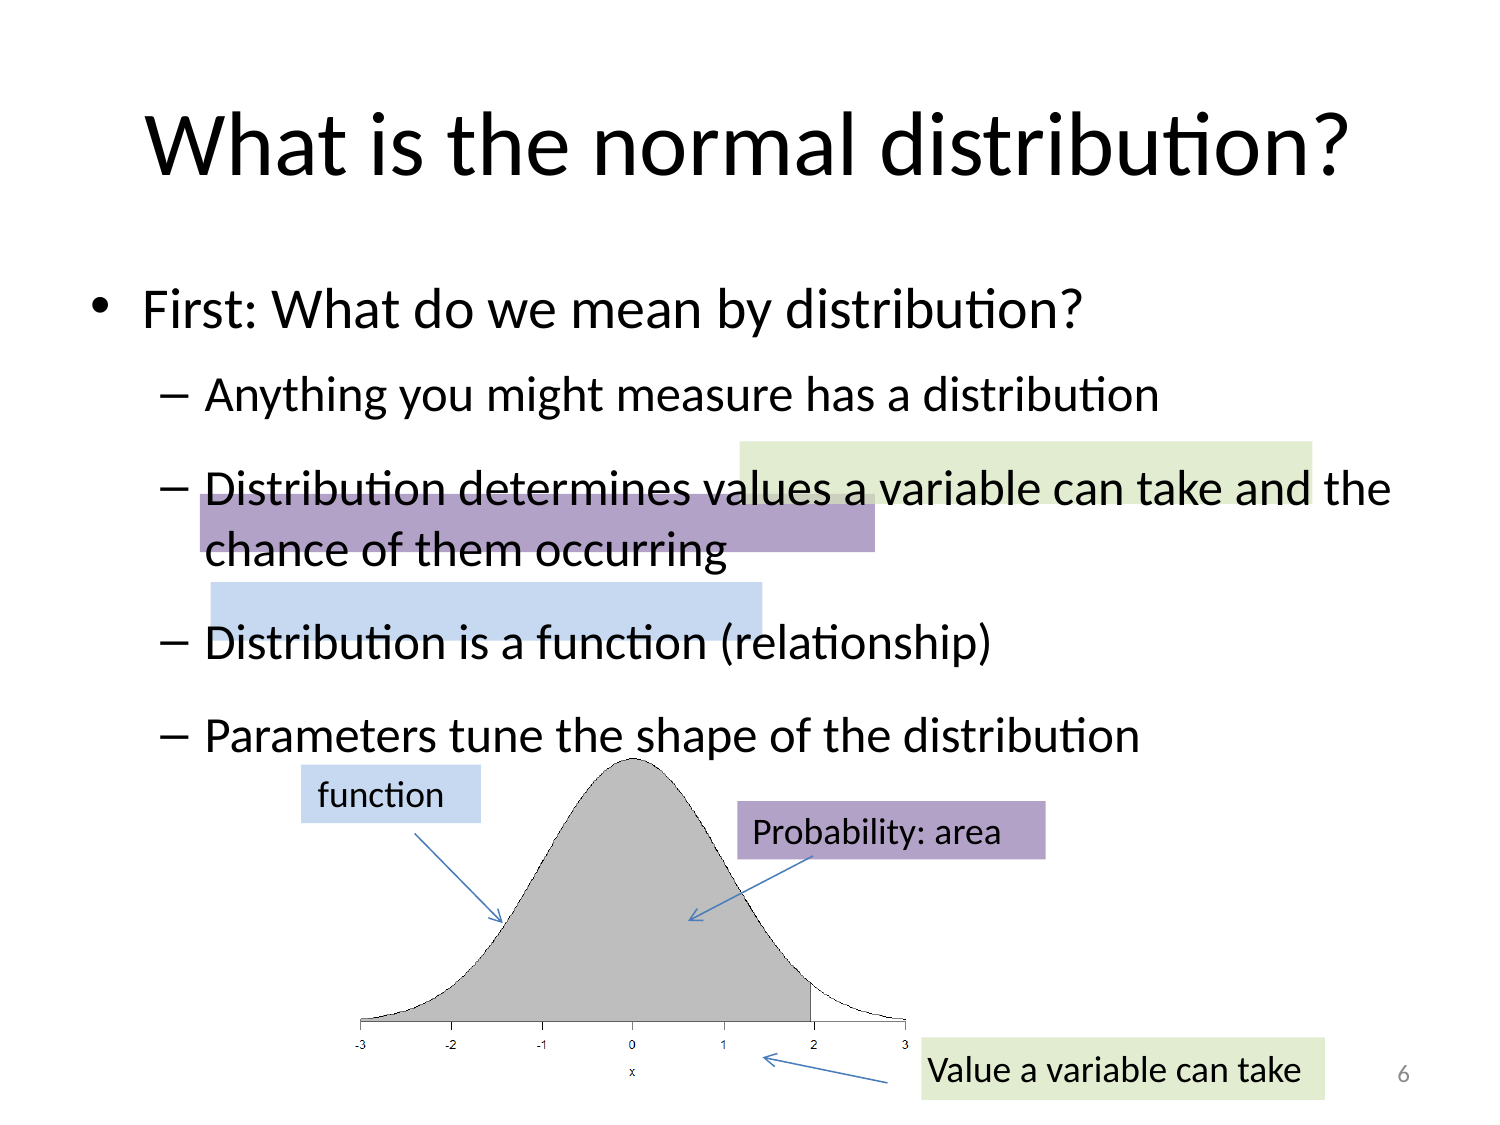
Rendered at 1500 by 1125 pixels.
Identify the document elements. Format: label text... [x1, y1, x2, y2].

list First: What do we mean by distribution? Anything you might measure has a distribution Distribution determines values a variable can take and the chance of them occurring Distribution is a function (relationship) Parameters tune the shape of the distribution [75, 262, 1425, 775]
text_box [919, 1098, 1074, 1102]
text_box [414, 833, 504, 924]
title What is the normal distribution? [75, 45, 1425, 233]
text_box Value a variable can take [920, 1037, 1350, 1098]
picture [349, 749, 917, 1094]
text_box Probability: area [921, 799, 1075, 860]
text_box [210, 581, 763, 824]
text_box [762, 1056, 888, 1084]
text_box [687, 855, 814, 922]
slide_number 6 [1074, 1042, 1425, 1103]
